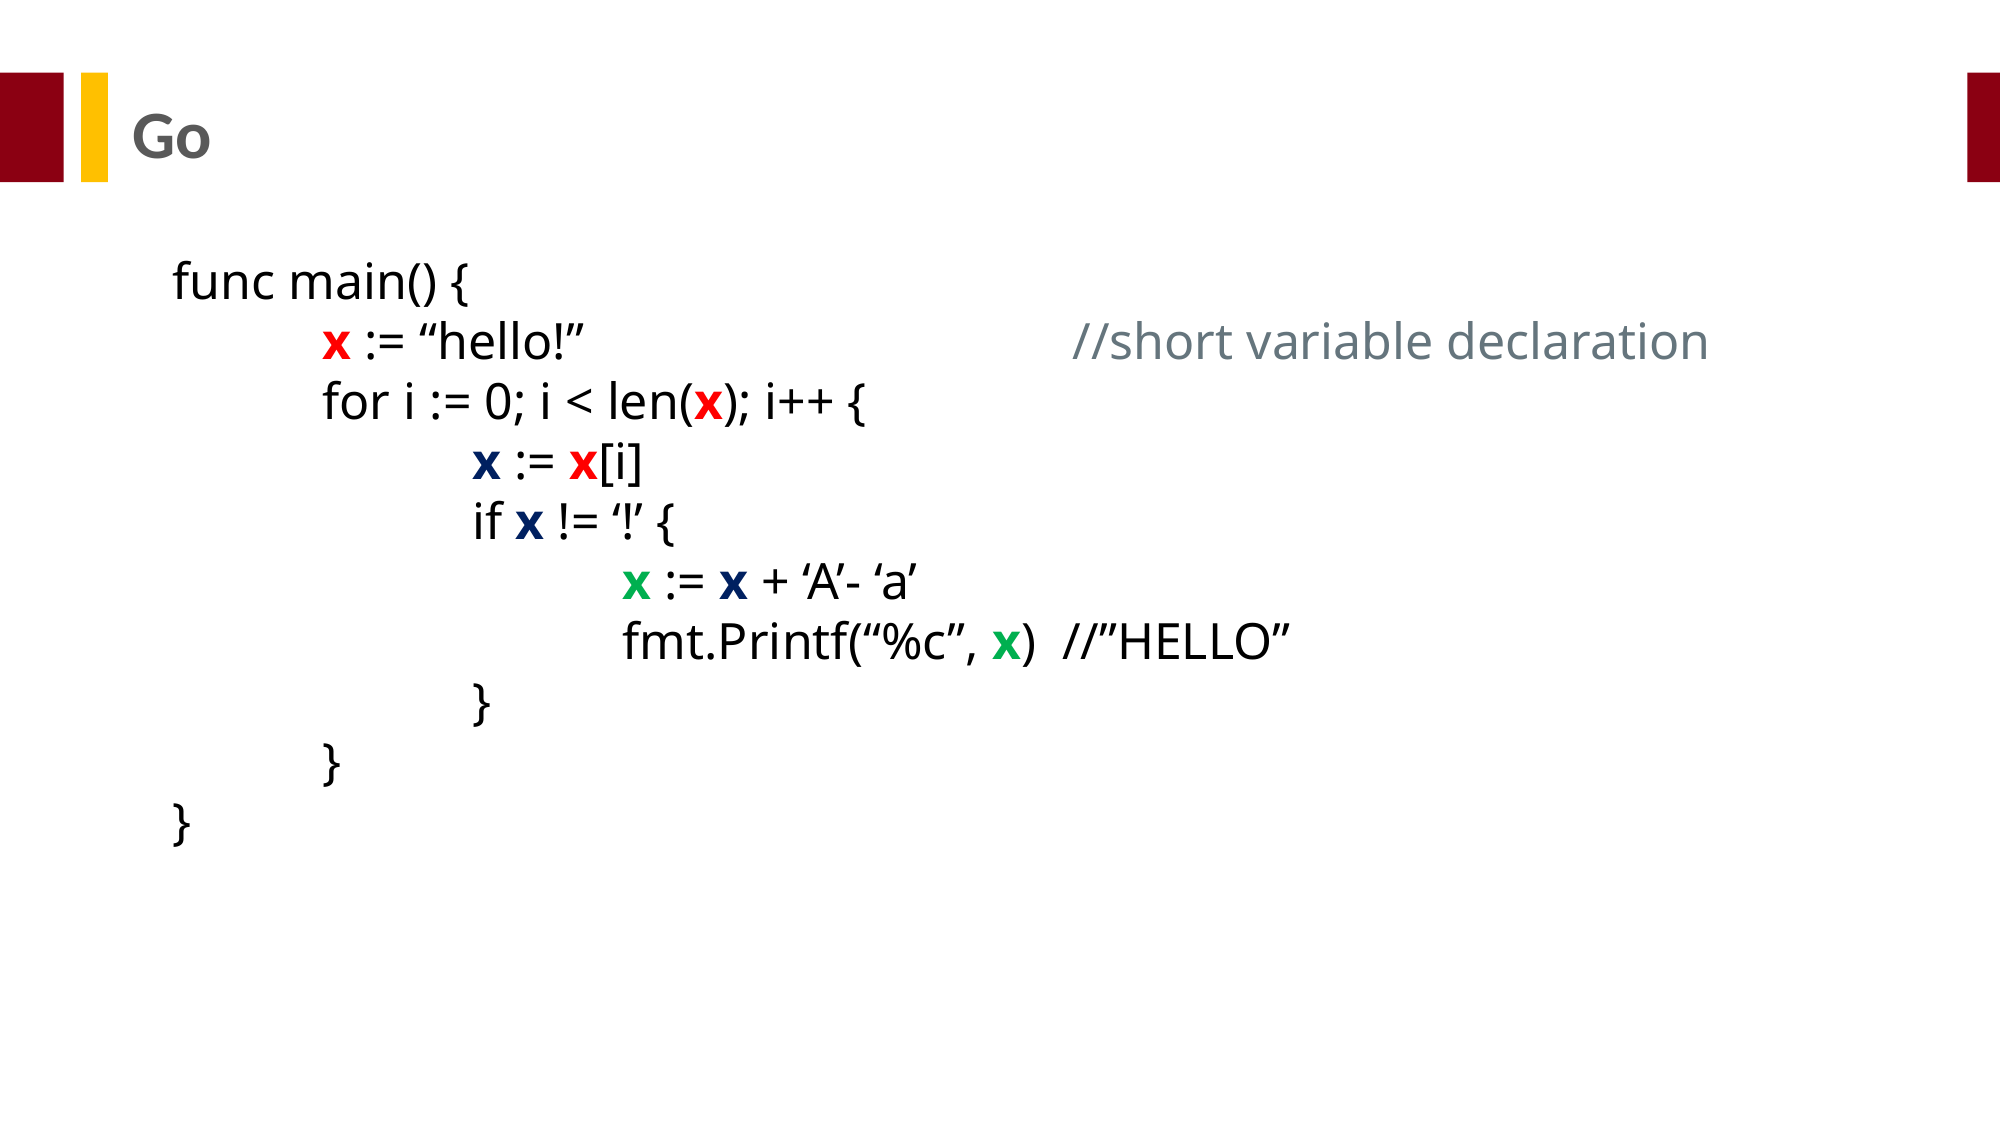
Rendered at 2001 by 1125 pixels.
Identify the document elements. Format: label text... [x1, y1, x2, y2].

text_box Go [132, 90, 1944, 172]
text_box [80, 71, 109, 183]
text_box [1966, 71, 2000, 183]
text_box func main() { x := “hello!” //short variable declaration for i := 0; i < len(x); i++ { x := x[i] if x != ‘!’ { x := x + ‘A’- ‘a’ fmt.Printf(“%c”, x) //”HELLO” } } } [157, 182, 1874, 858]
text_box [0, 71, 65, 183]
